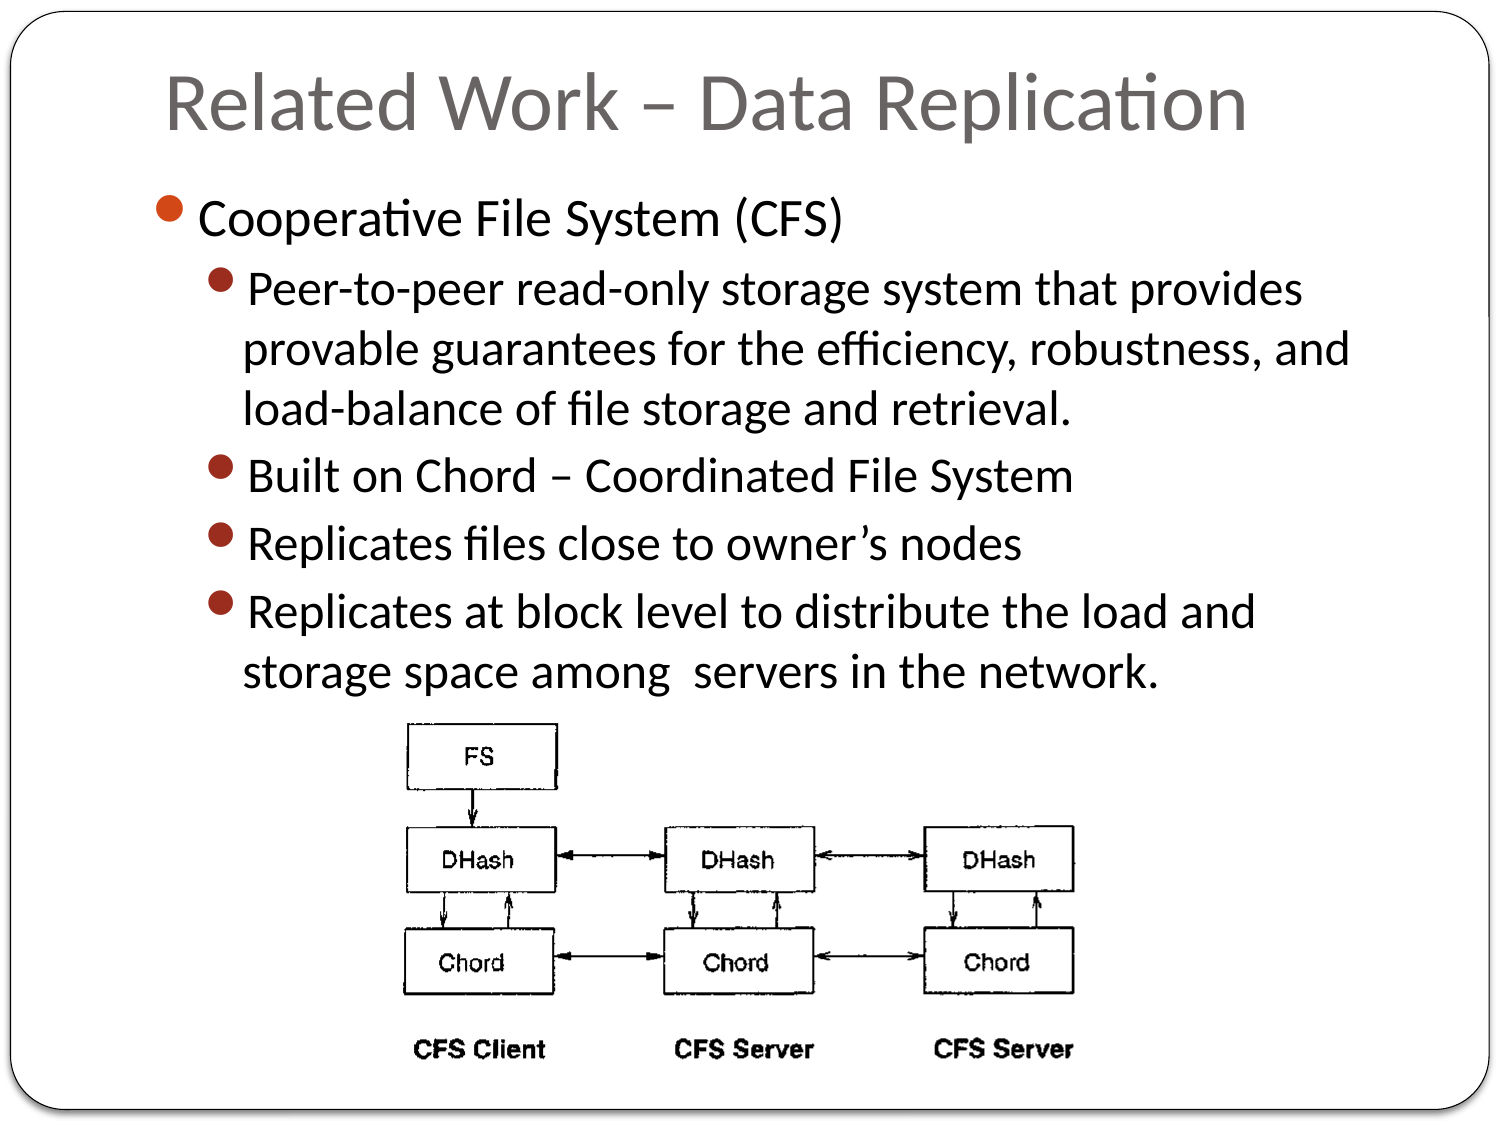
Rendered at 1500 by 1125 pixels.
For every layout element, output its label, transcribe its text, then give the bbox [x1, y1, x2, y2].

picture [387, 707, 1091, 1076]
title Related Work – Data Replication [150, 0, 1425, 163]
list Cooperative File System (CFS) Peer-to-peer read-only storage system that provides provable guarantees for the efficiency, robustness, and load-balance of file storage and retrieval. Built on Chord – Coordinated File System Replicates files close to owner’s nodes Replicates at block level to distribute the load and storage space among servers in the network. [137, 174, 1413, 925]
